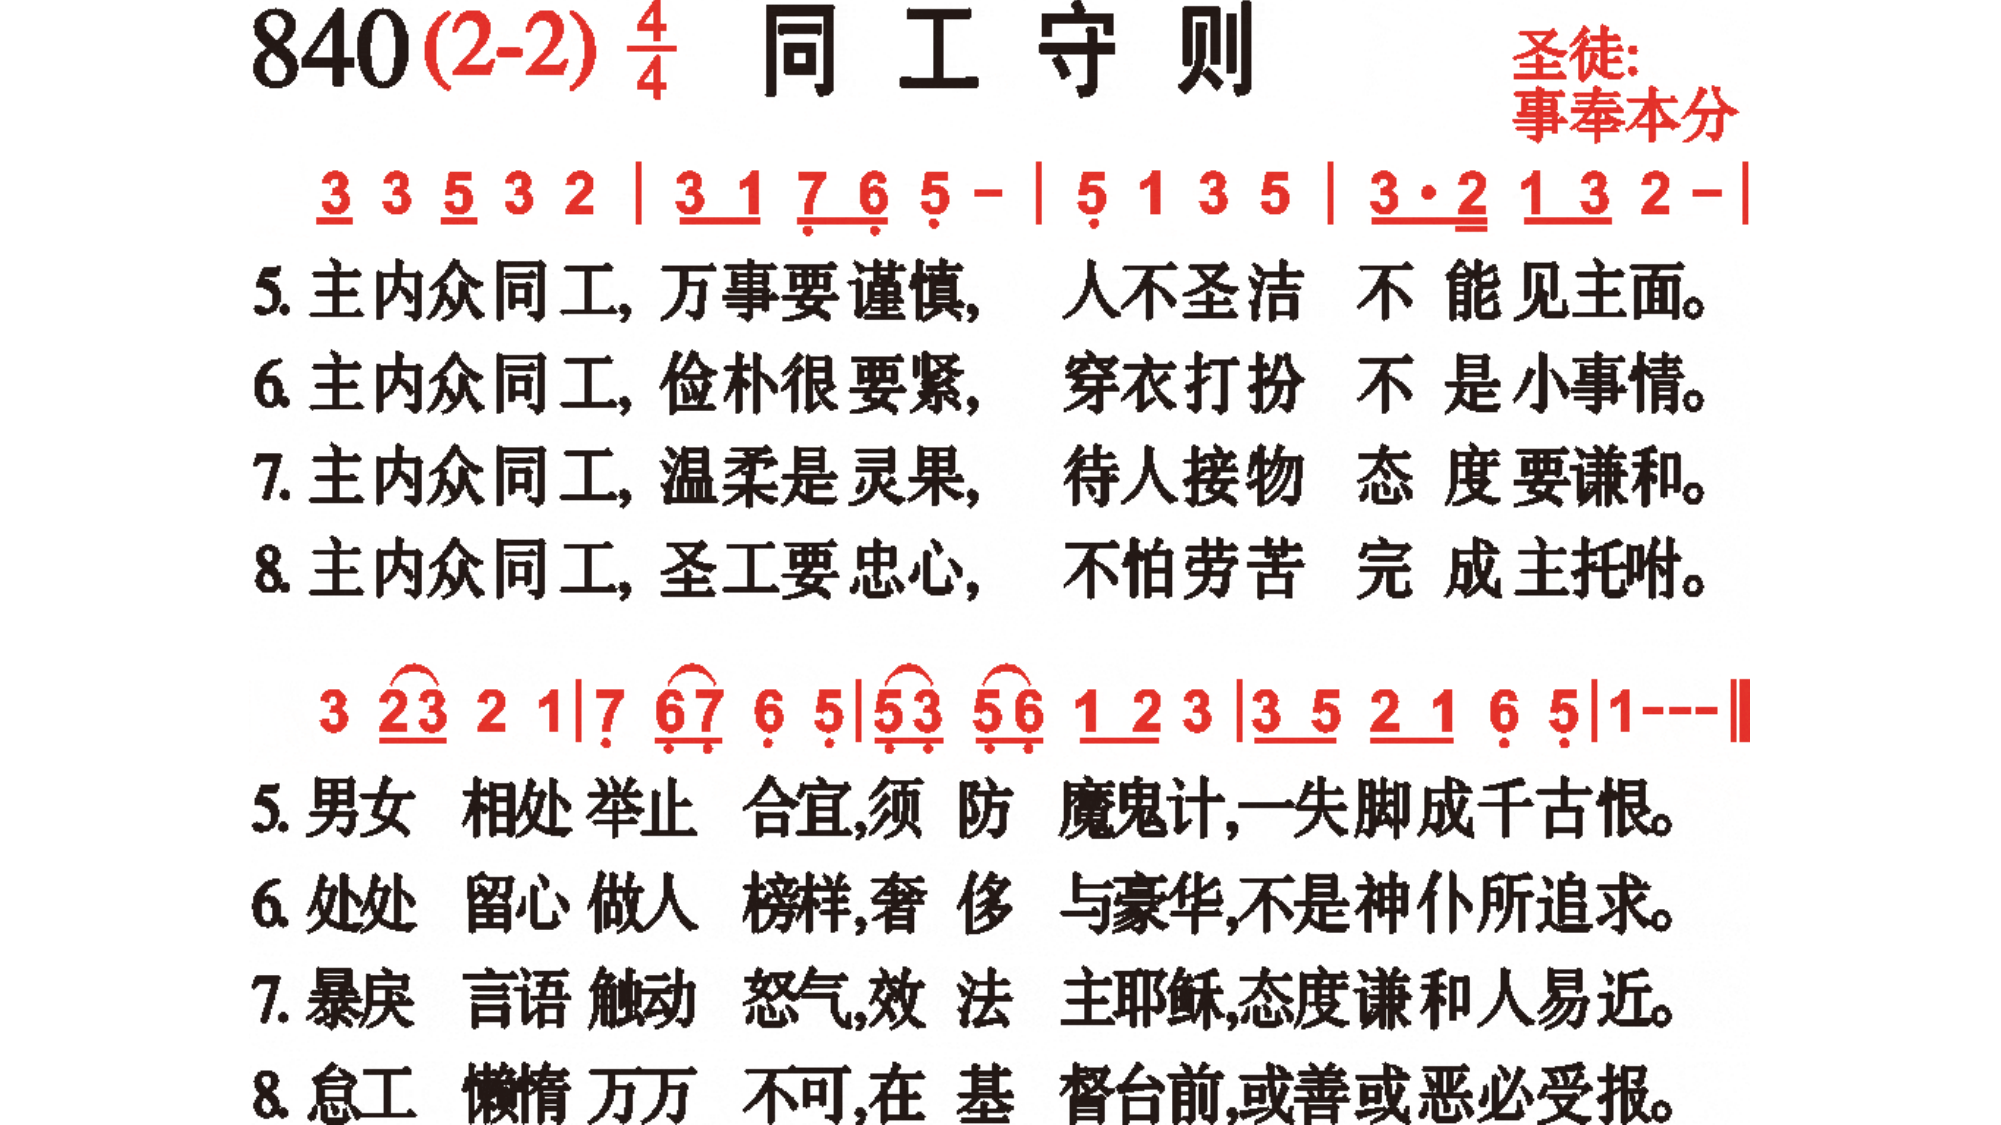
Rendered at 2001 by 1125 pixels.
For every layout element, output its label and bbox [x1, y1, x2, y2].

picture [249, 0, 1750, 1125]
